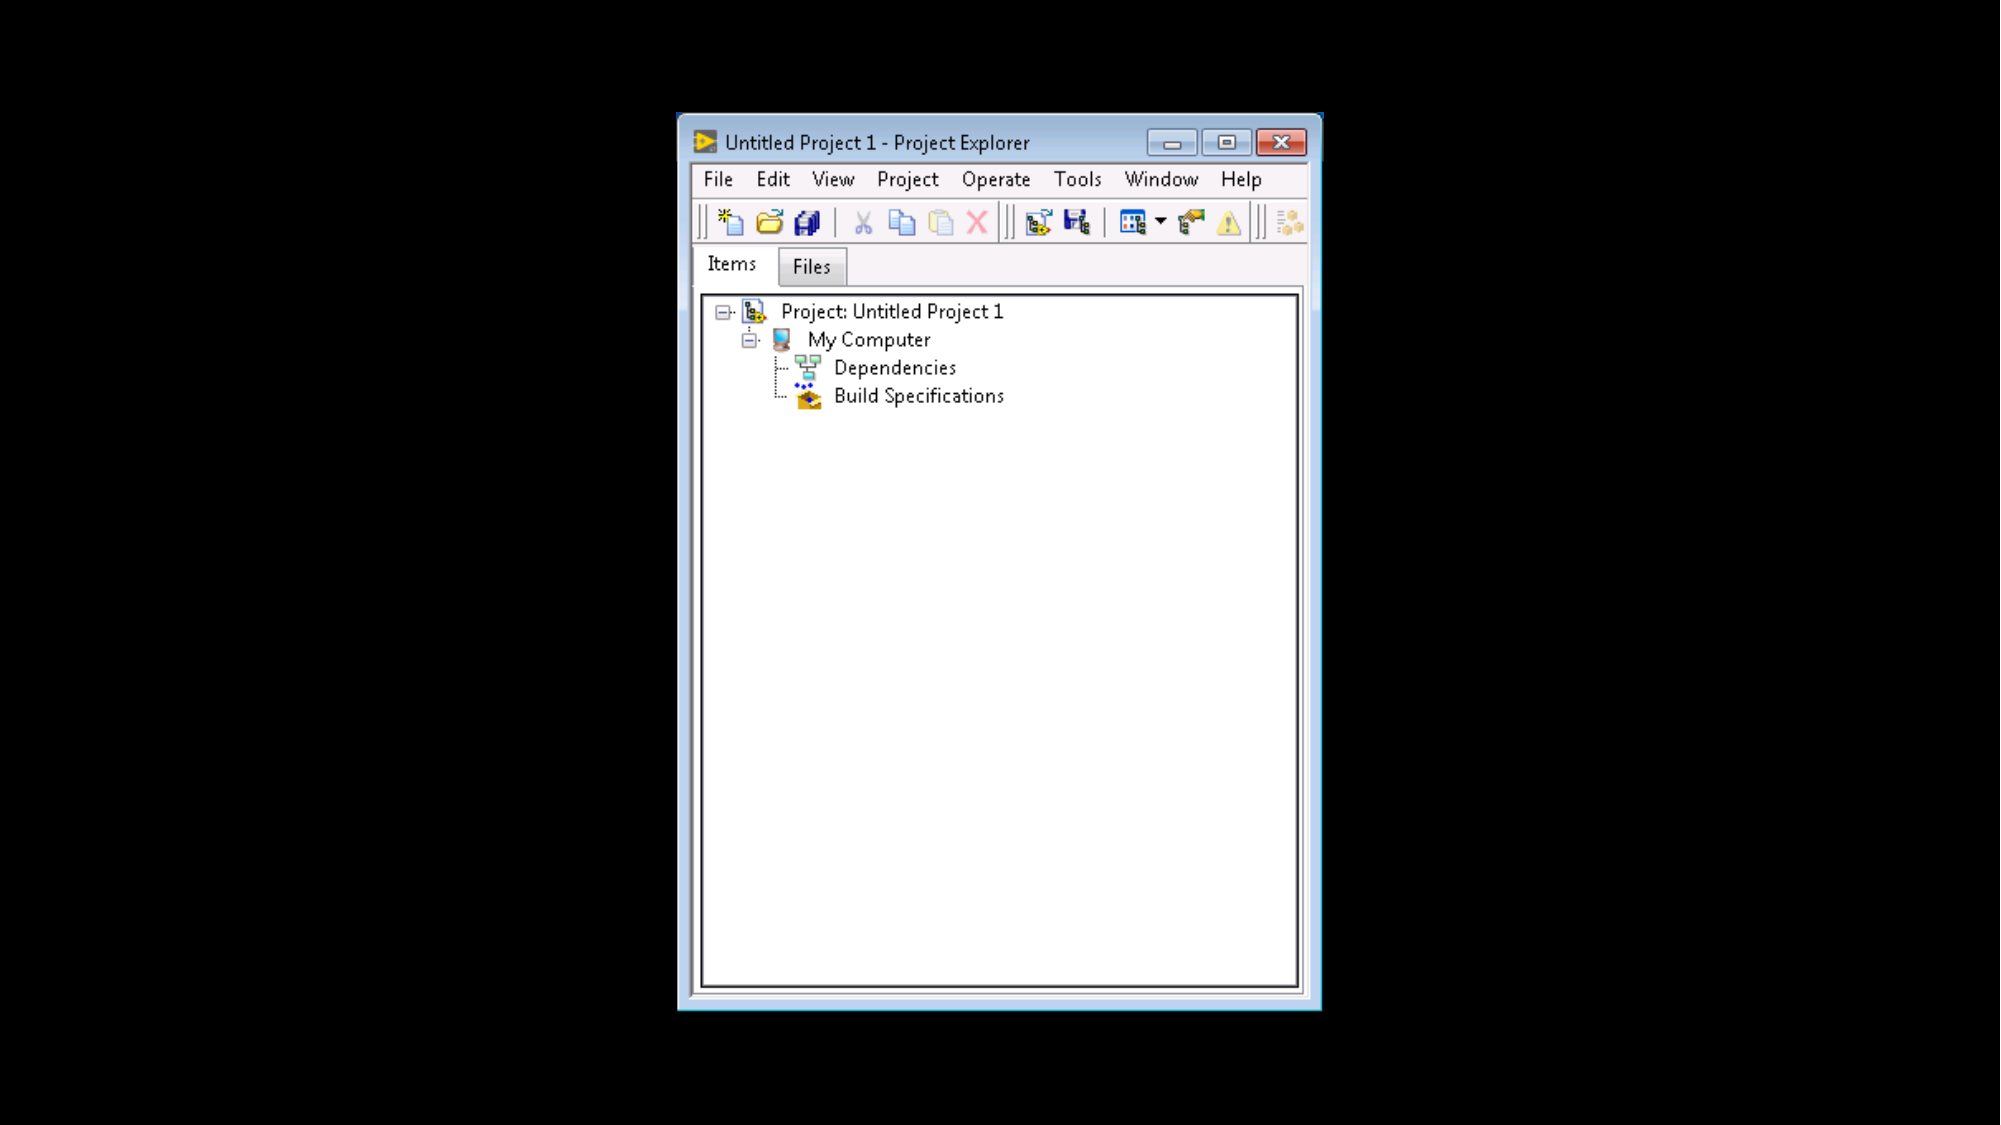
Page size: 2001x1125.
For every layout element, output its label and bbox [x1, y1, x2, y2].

picture [676, 112, 1324, 1013]
